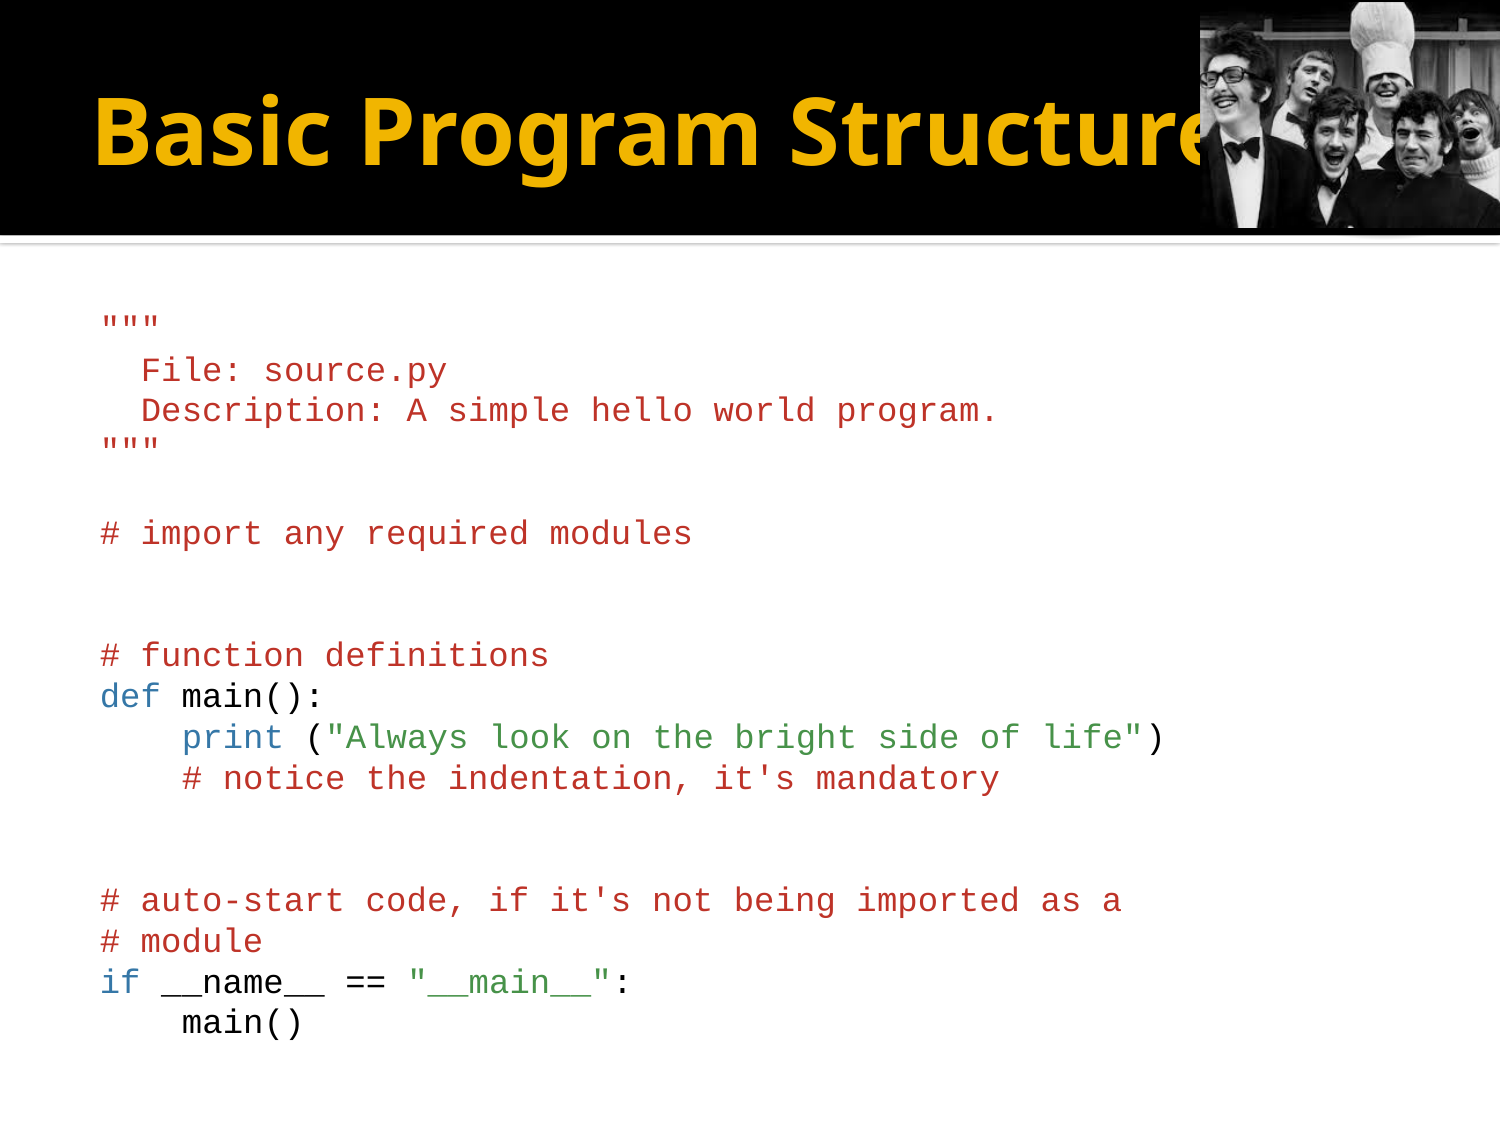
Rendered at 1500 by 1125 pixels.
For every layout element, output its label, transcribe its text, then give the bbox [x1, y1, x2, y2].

list """ File: source.py Description: A simple hello world program. """ # import any required modules # function definitions def main(): print ("Always look on the bright side of life") # notice the indentation, it's mandatory # auto-start code, if it's not being imported as a # module if __name__ == "__main__": main() [75, 291, 1425, 1050]
picture [1199, 2, 1500, 245]
title Basic Program Structure [75, 25, 1196, 231]
